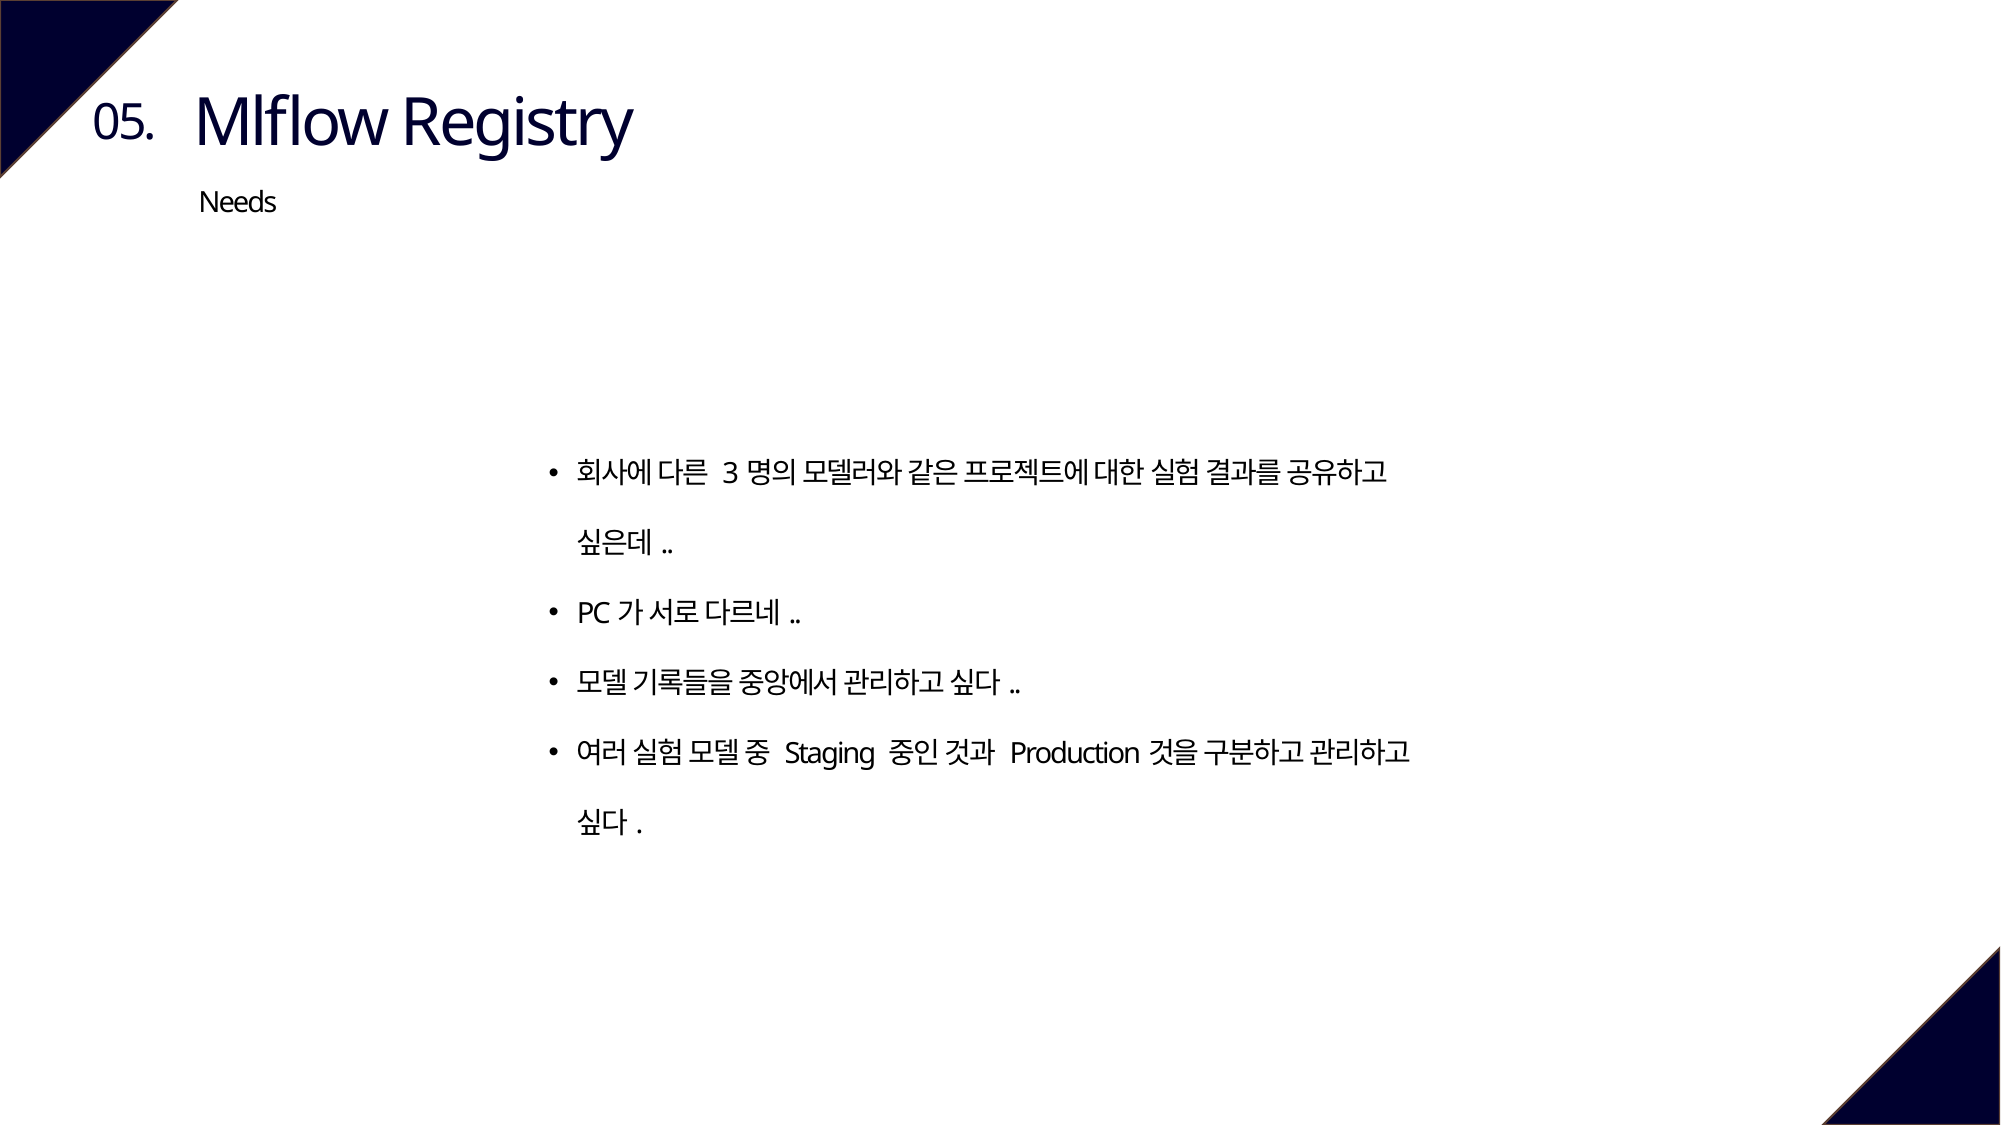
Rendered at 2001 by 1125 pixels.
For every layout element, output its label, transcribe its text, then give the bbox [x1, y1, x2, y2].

text_box Needs [183, 176, 610, 226]
text_box 회사에 다른 3명의 모델러와 같은 프로젝트에 대한 실험 결과를 공유하고 싶은데.. PC가 서로 다르네.. 모델 기록들을 중앙에서 관리하고 싶다.. 여러 실험 모델 중 Staging 중인 것과 Production것을 구분하고 관리하고 싶다. [533, 412, 1466, 847]
text_box Mlflow Registry [178, 71, 1064, 167]
text_box 05. [74, 81, 176, 157]
